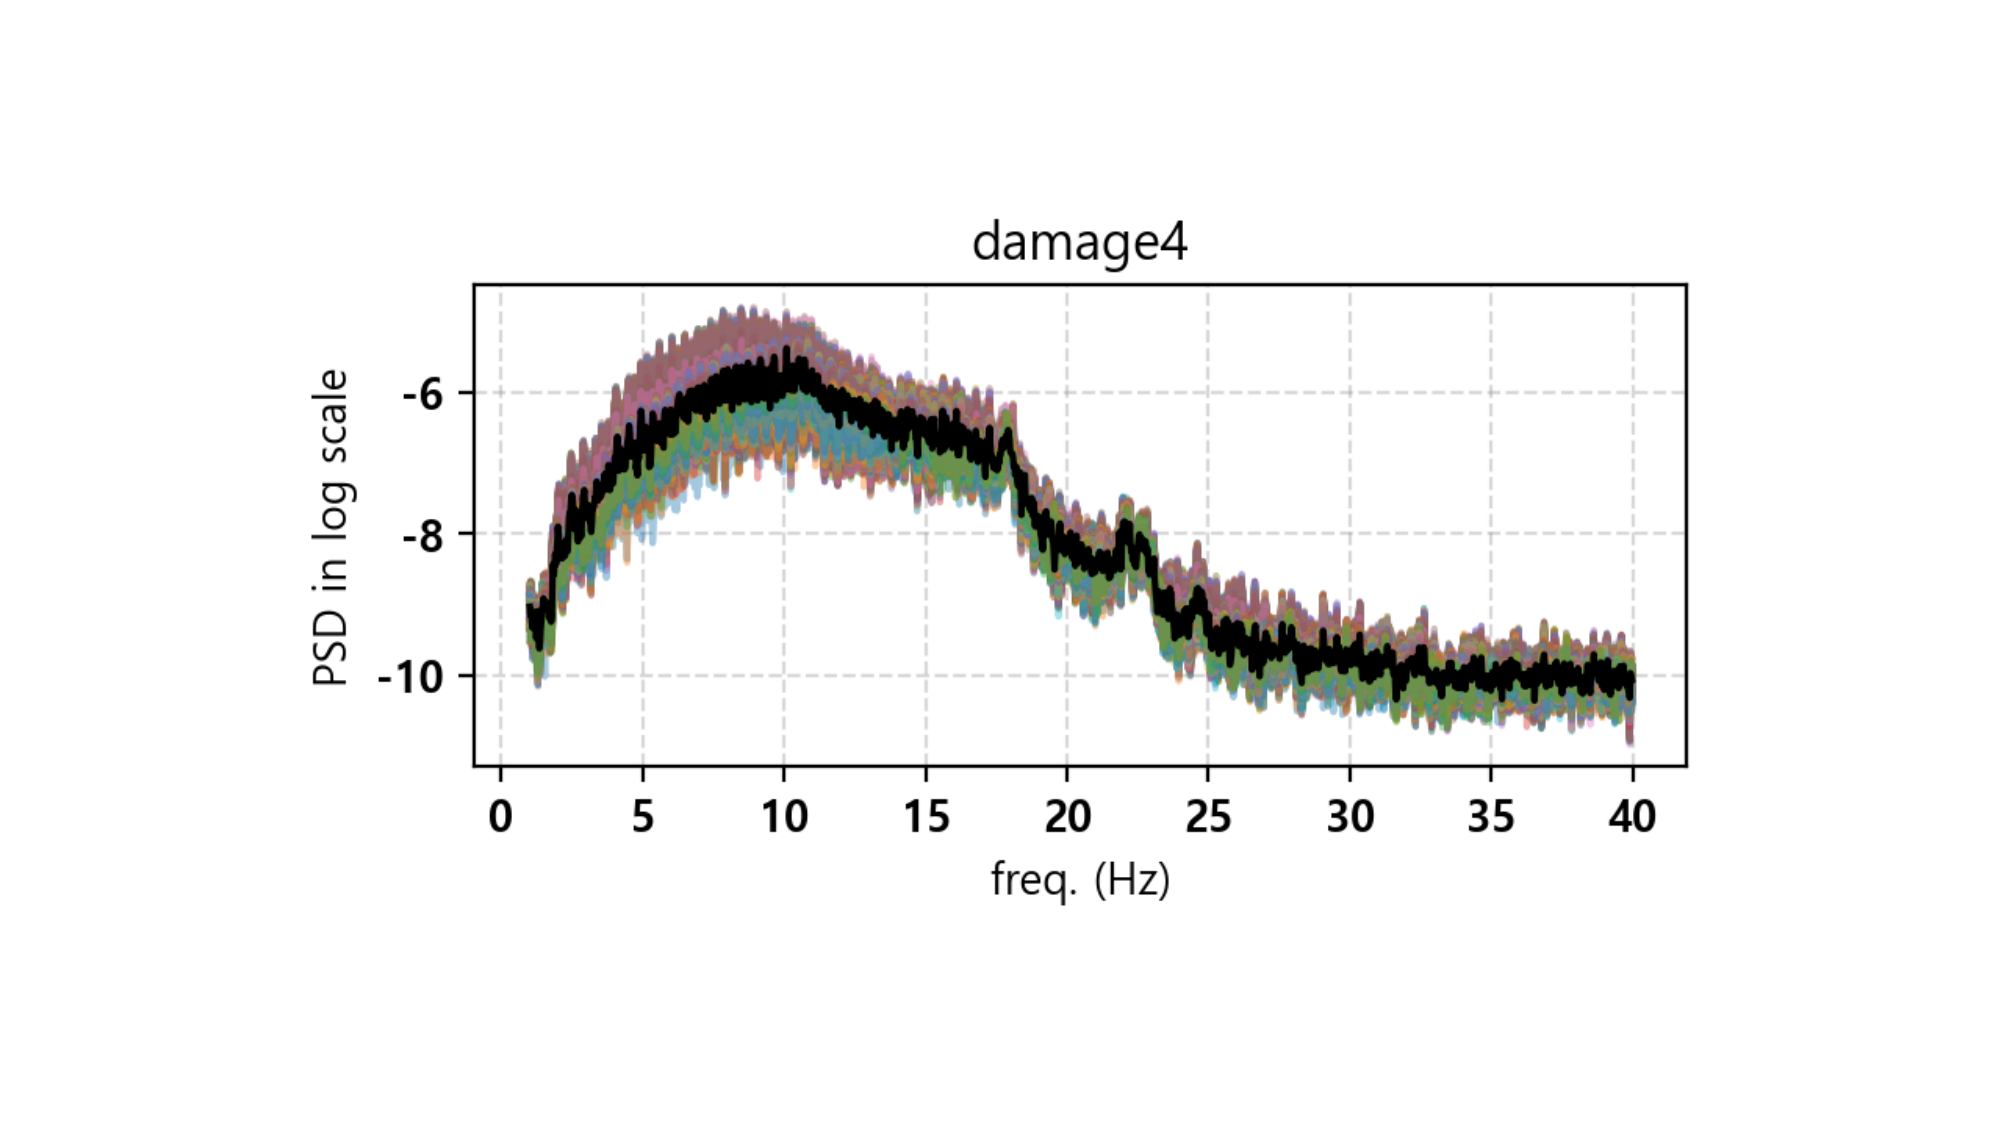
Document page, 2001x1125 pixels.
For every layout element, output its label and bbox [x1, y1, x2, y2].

picture [282, 188, 1718, 937]
